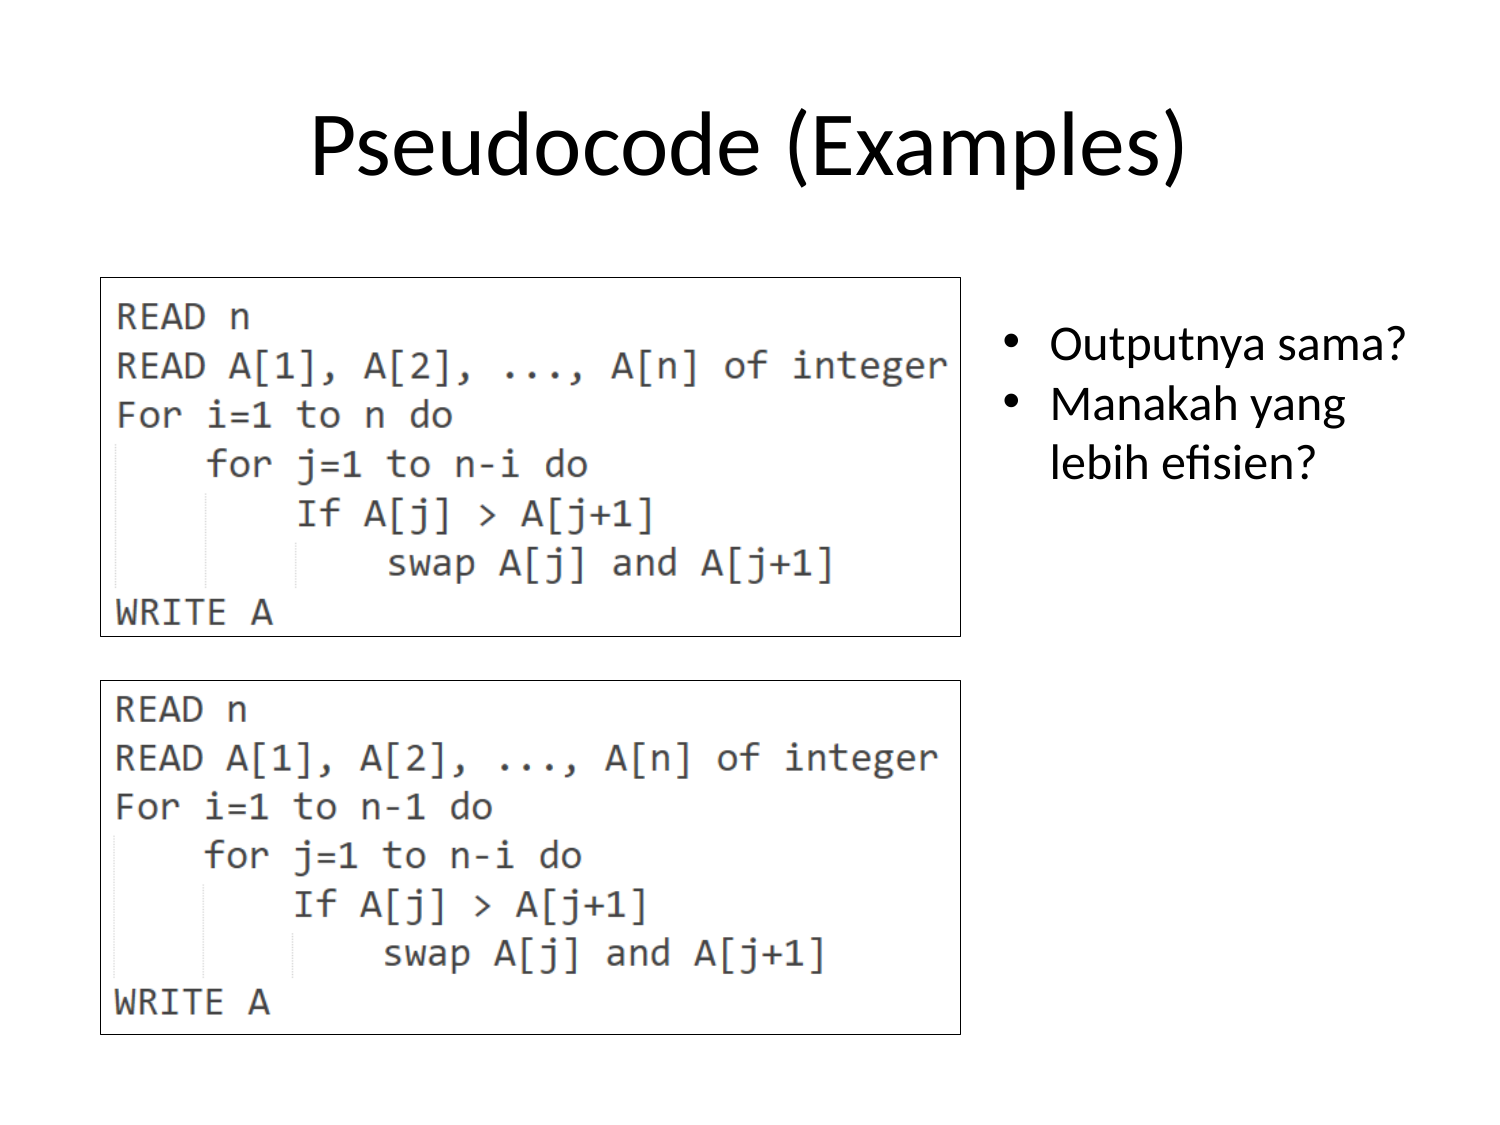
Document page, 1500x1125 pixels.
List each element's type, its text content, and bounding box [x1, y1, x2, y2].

text_box Outputnya sama? Manakah yang lebih efisien? [987, 302, 1425, 498]
picture [100, 680, 961, 1035]
title Pseudocode (Examples) [75, 45, 1425, 233]
picture [100, 276, 961, 637]
